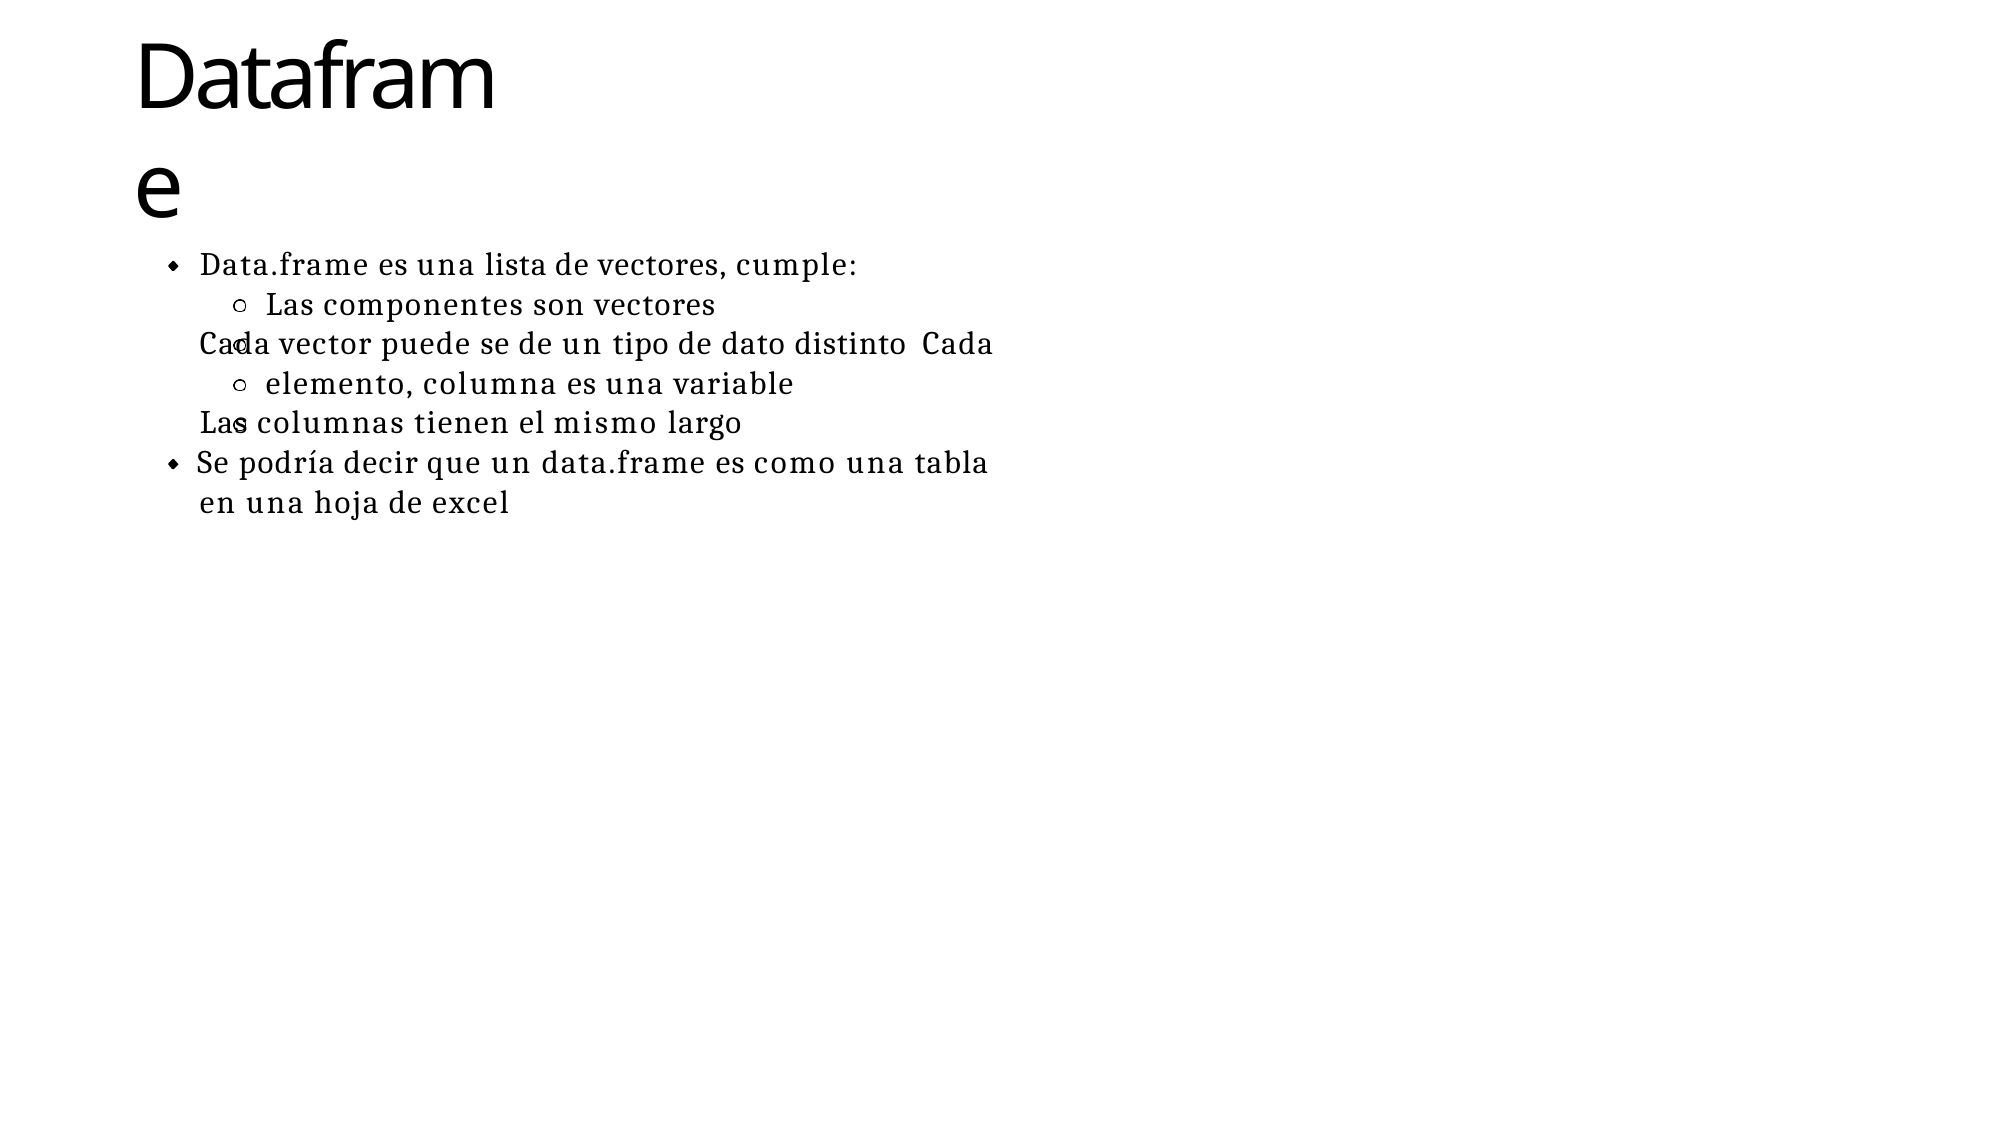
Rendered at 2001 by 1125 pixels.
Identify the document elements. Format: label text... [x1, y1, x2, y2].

picture [233, 339, 246, 351]
text_box [168, 459, 179, 470]
text_box Dataframe [131, 15, 539, 236]
text_box [168, 260, 179, 271]
text_box Data.frame es una lista de vectores, cumple: Las componentes son vectores Cada vector puede se de un tipo de dato distinto Cada elemento, columna es una variable Las columnas tienen el mismo largo Se podría decir que un data.frame es como una tabla en una hoja de excel [197, 240, 1366, 520]
picture [233, 299, 246, 312]
picture [233, 418, 246, 431]
picture [233, 378, 246, 391]
